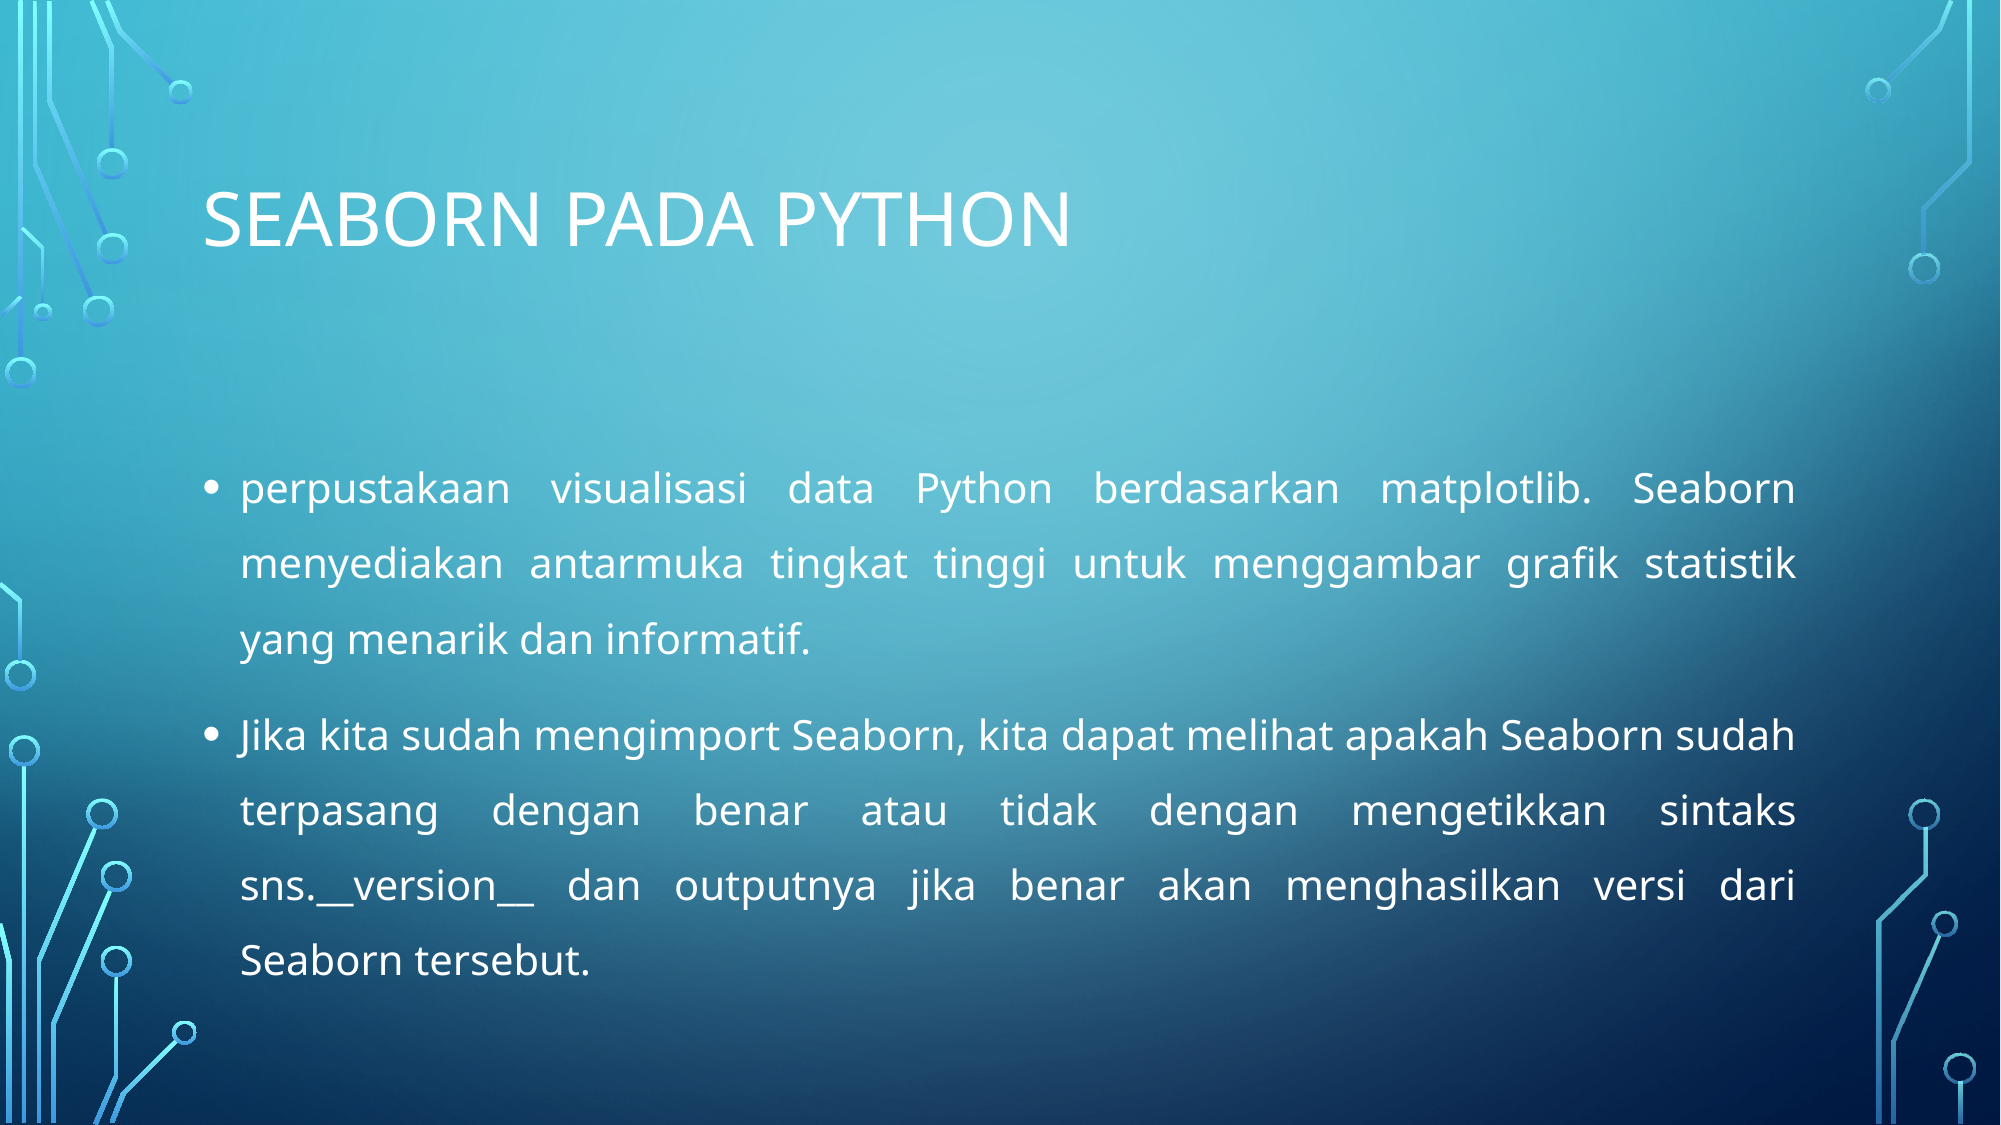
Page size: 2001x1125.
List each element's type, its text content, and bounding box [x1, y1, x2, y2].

list perpustakaan visualisasi data Python berdasarkan matplotlib. Seaborn menyediakan antarmuka tingkat tinggi untuk menggambar grafik statistik yang menarik dan informatif. Jika kita sudah mengimport Seaborn, kita dapat melihat apakah Seaborn sudah terpasang dengan benar atau tidak dengan mengetikkan sintaks sns.__version__ dan outputnya jika benar akan menghasilkan versi dari Seaborn tersebut. [187, 429, 1813, 1024]
title Seaborn Pada Python [187, 101, 1813, 344]
